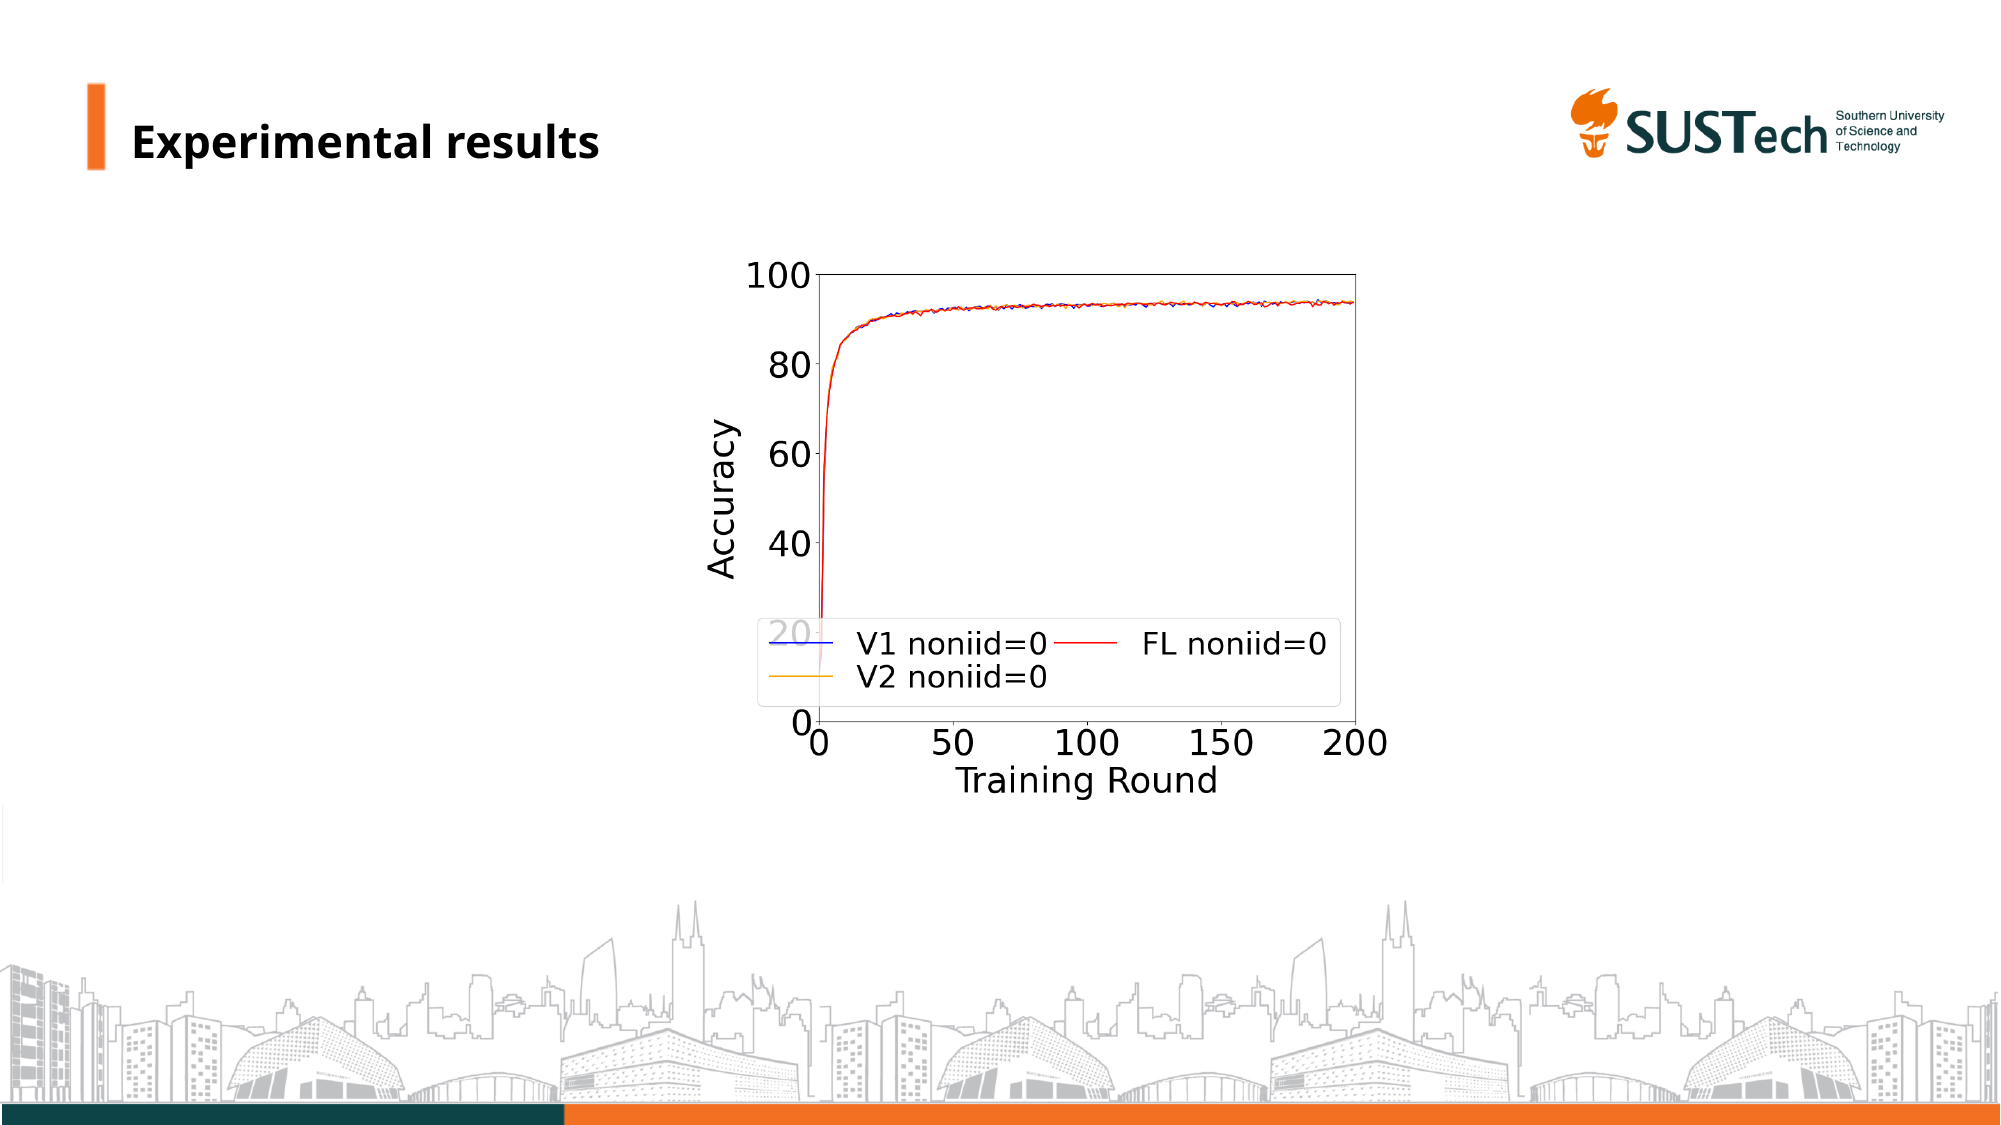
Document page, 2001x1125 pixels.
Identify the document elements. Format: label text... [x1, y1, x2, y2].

title Experimental results [116, 50, 1616, 175]
picture [0, 210, 2000, 1125]
picture [72, 50, 116, 204]
picture [1560, 79, 1948, 175]
